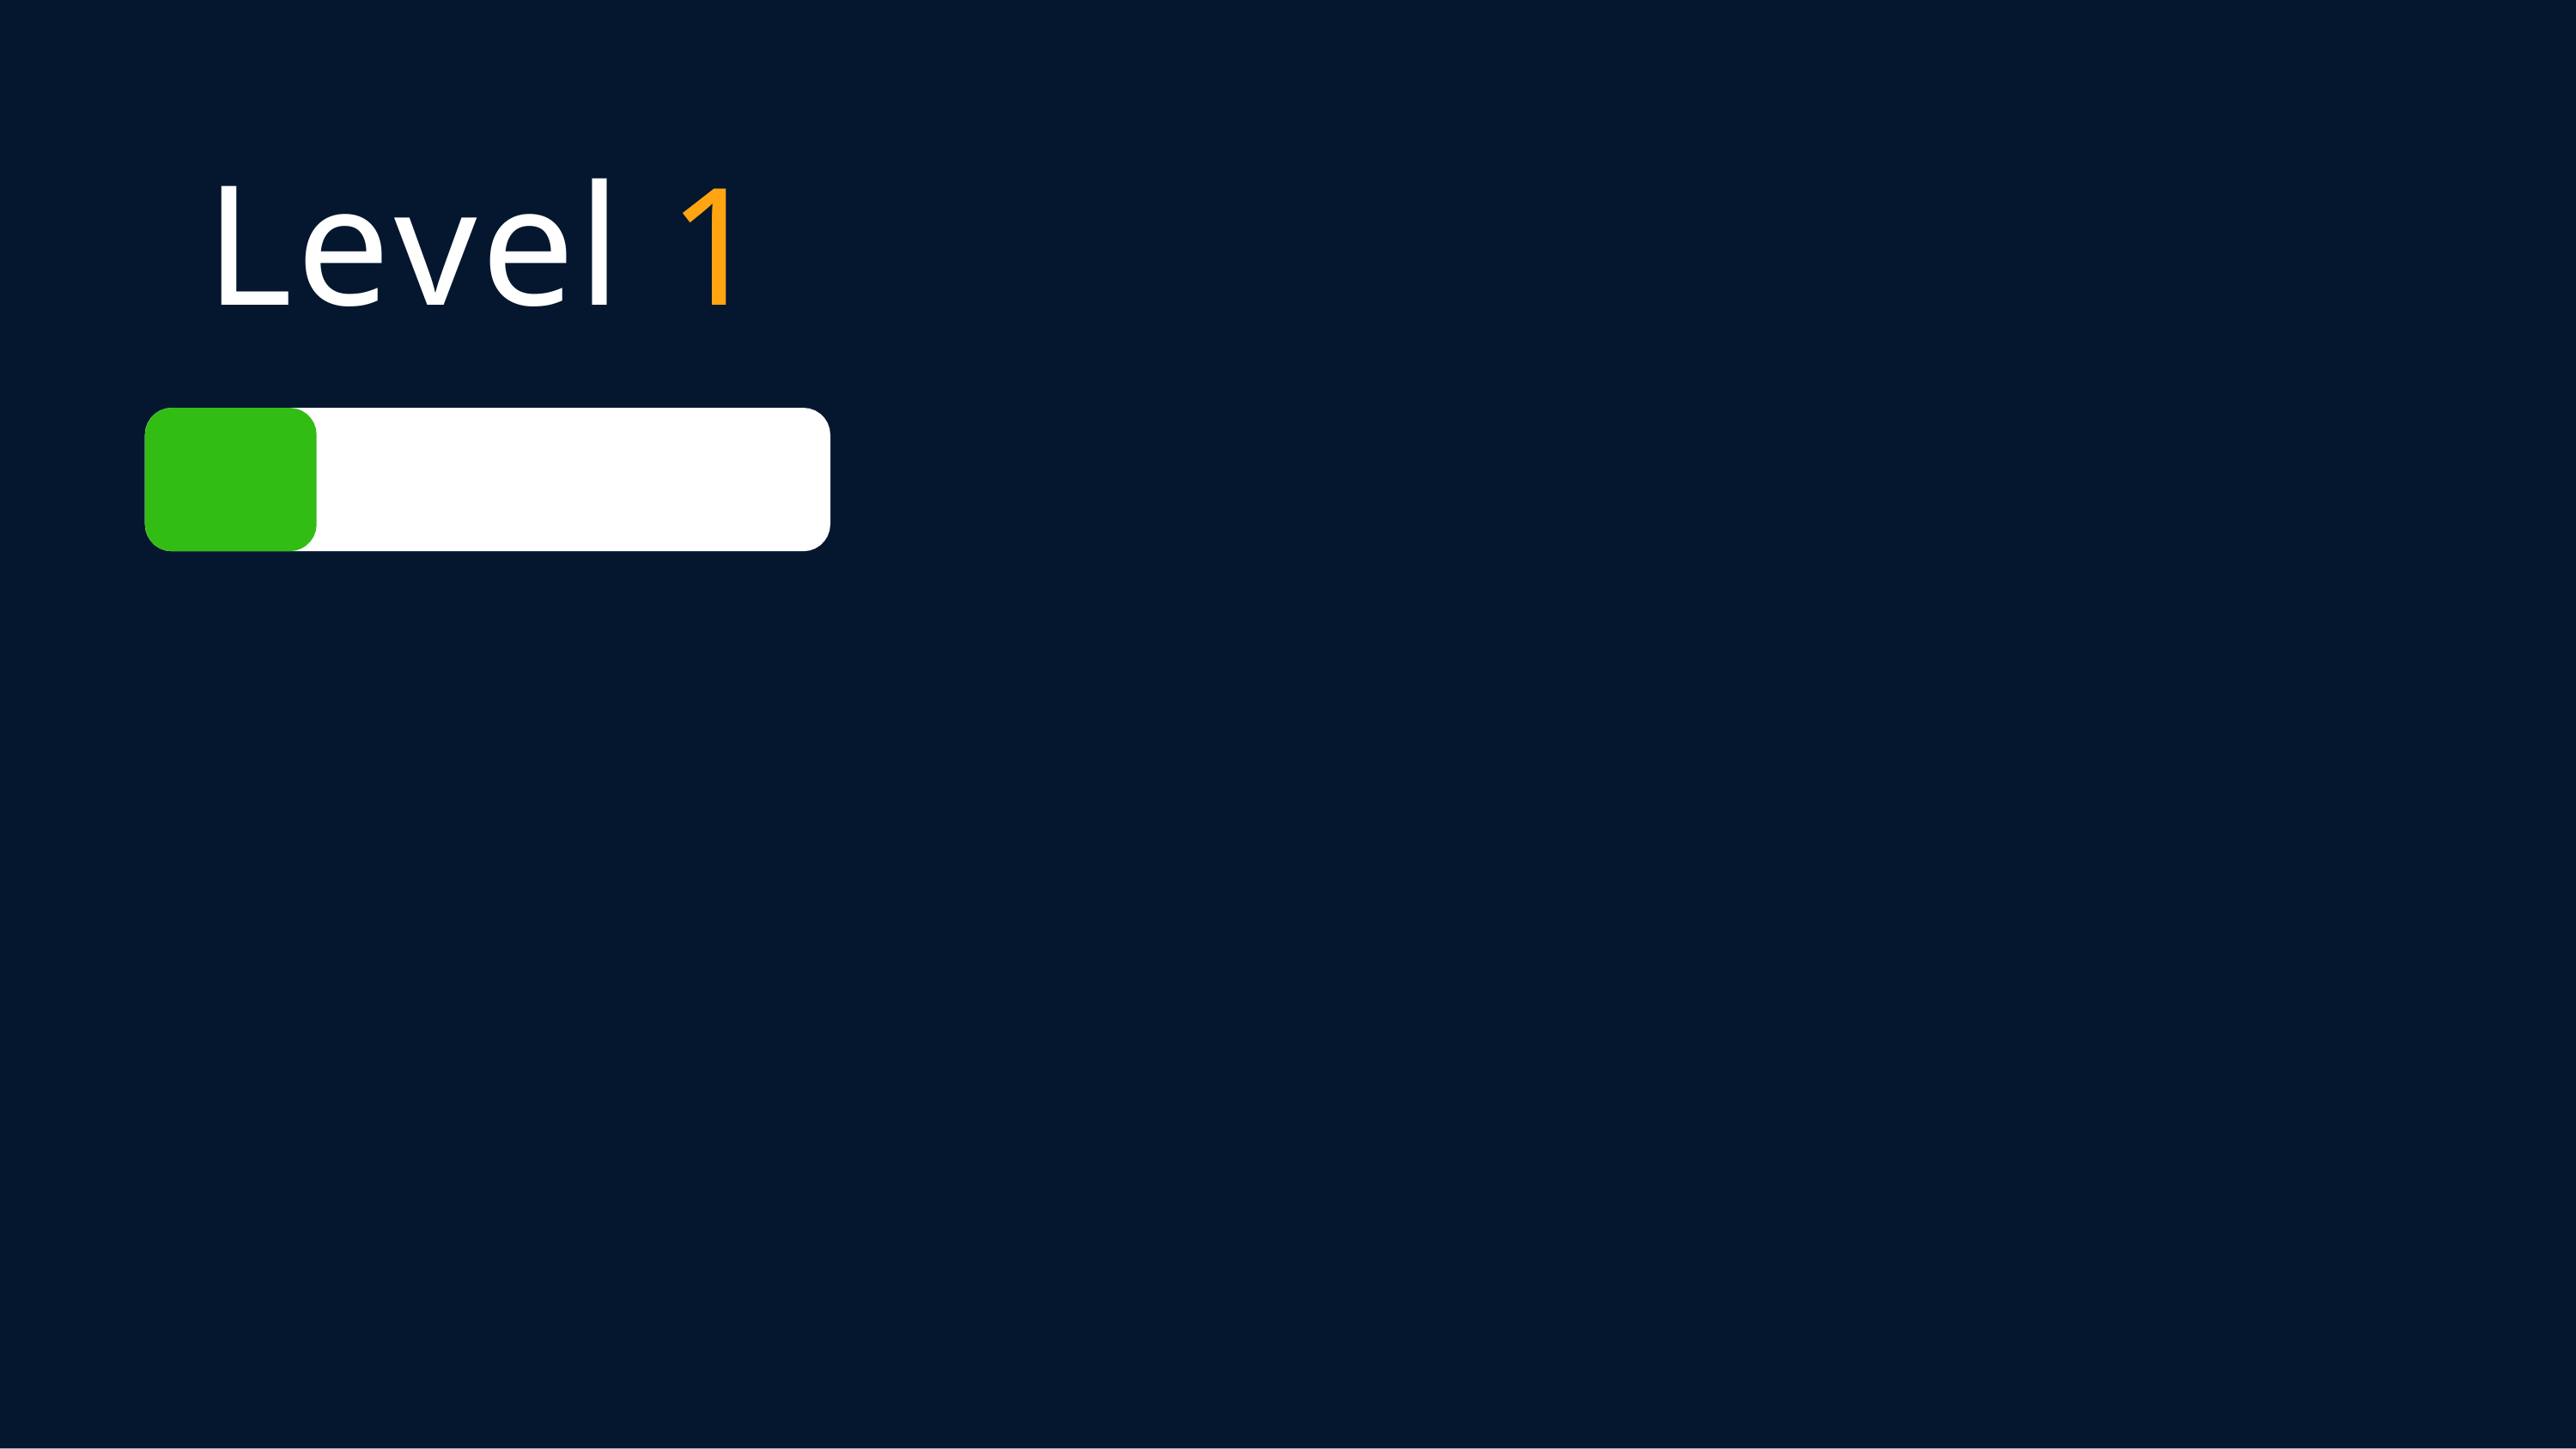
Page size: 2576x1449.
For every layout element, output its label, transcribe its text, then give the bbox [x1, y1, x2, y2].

title Level 1 [204, 136, 771, 381]
text_box [144, 408, 317, 552]
